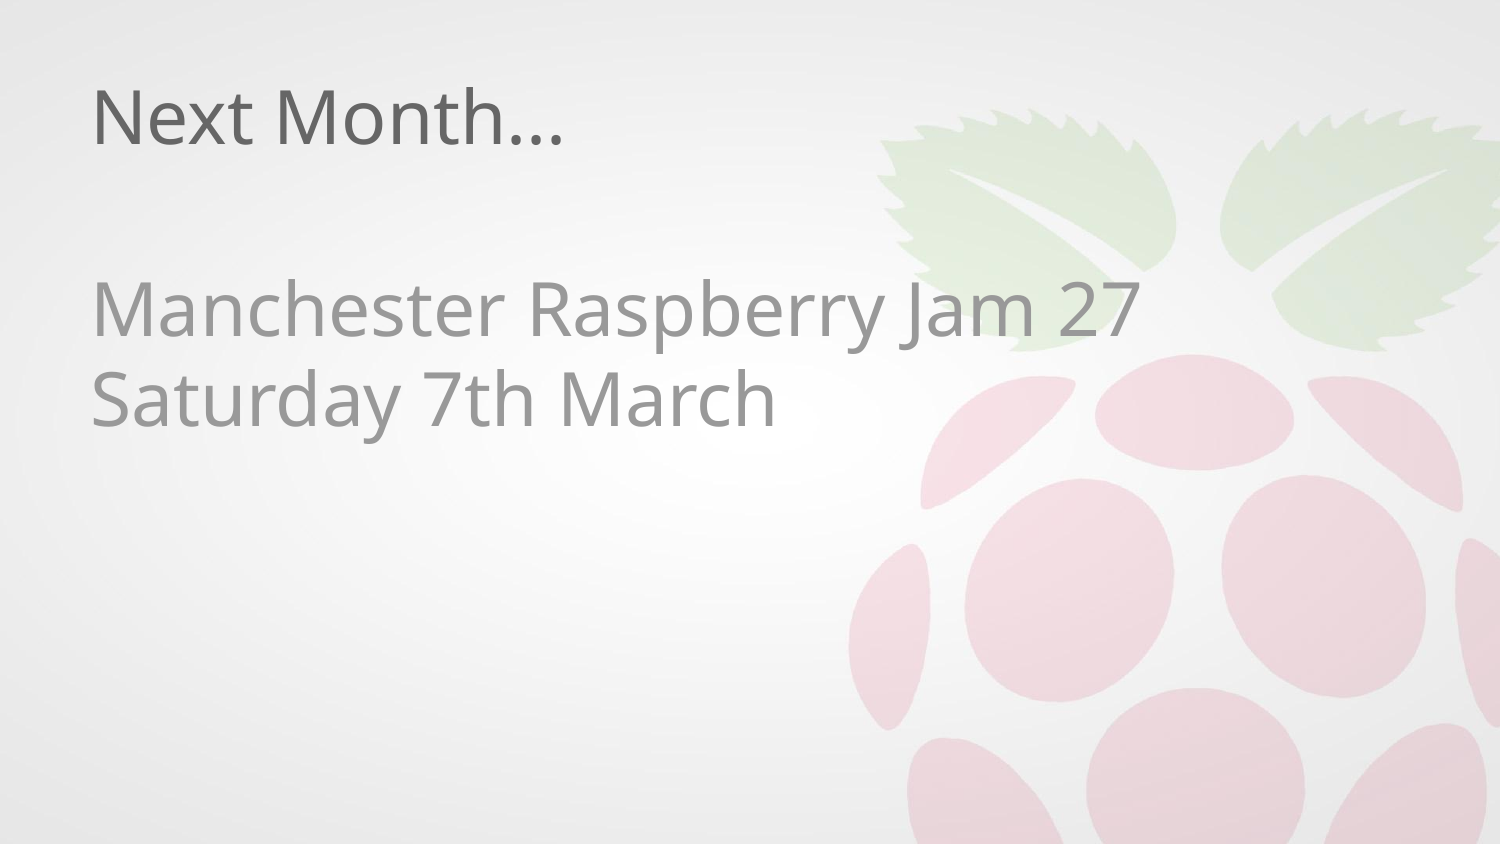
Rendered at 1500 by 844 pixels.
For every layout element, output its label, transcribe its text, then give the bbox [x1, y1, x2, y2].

list Manchester Raspberry Jam 27 Saturday 7th March [75, 245, 1425, 701]
title Next Month... [75, 33, 1425, 175]
picture [0, 0, 1500, 844]
